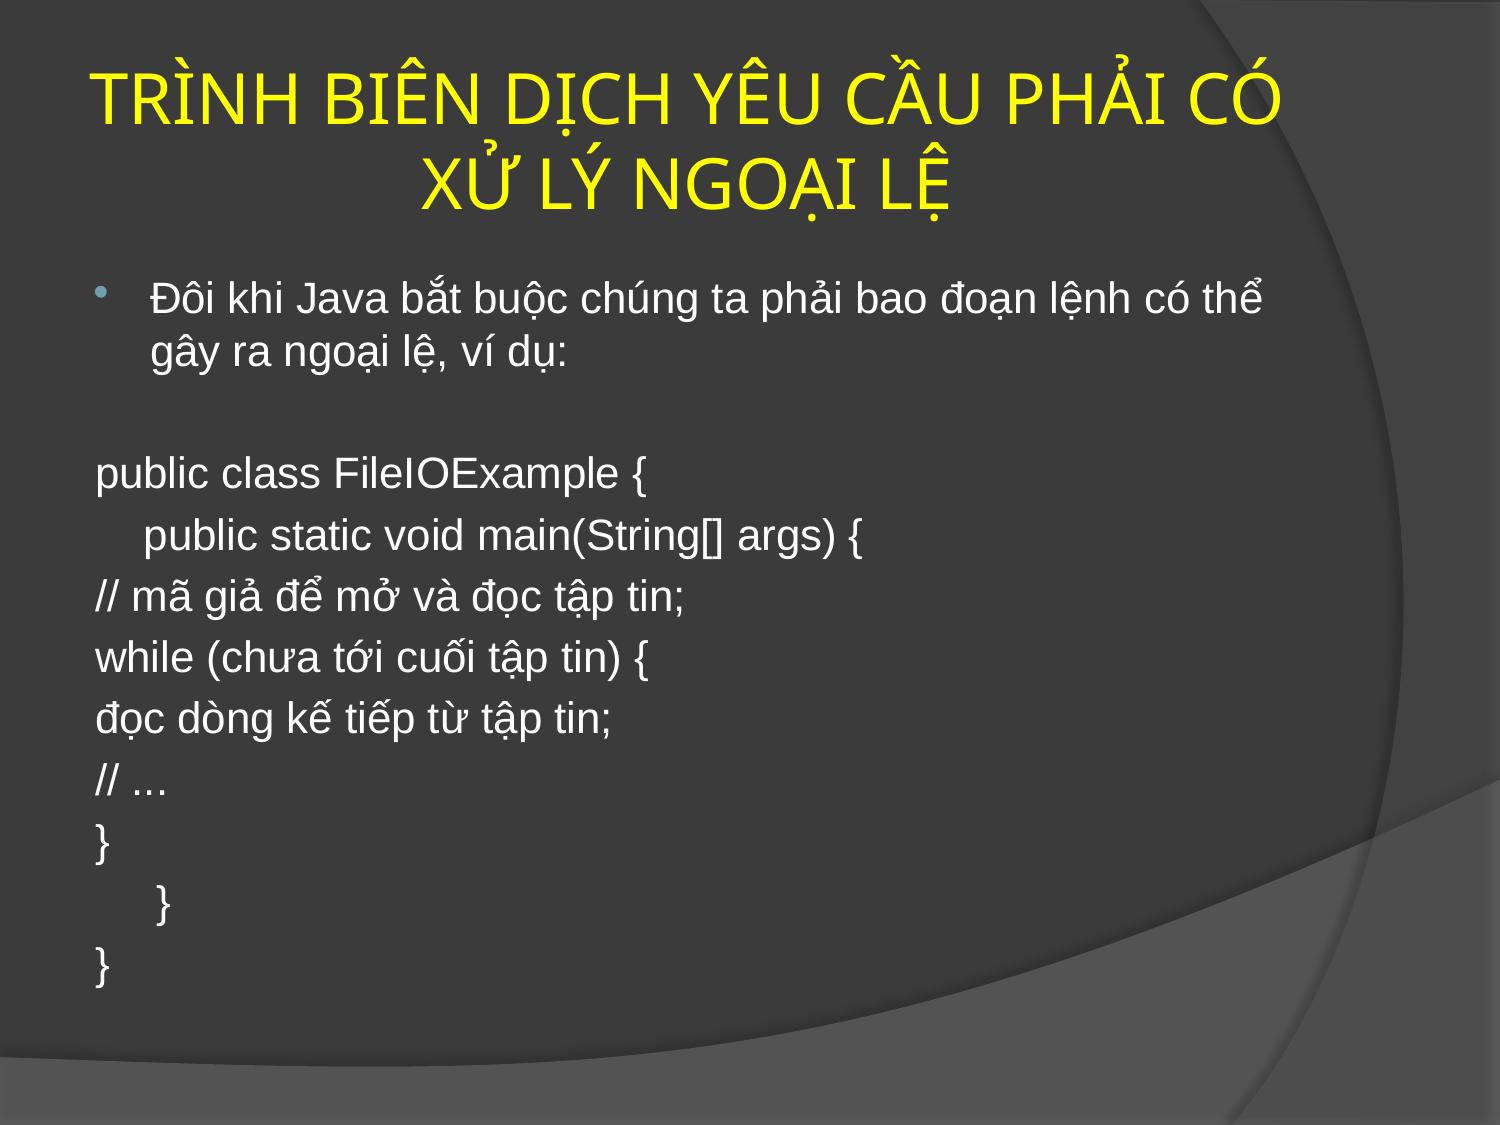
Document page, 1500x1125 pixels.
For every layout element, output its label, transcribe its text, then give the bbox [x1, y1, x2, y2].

list Đôi khi Java bắt buộc chúng ta phải bao đoạn lệnh có thể gây ra ngoại lệ, ví dụ: public class FileIOExample { public static void main(String[] args) { // mã giả để mở và đọc tập tin; while (chưa tới cuối tập tin) { đọc dòng kế tiếp từ tập tin; // ... } } } [75, 262, 1300, 1005]
title TRÌNH BIÊN DỊCH YÊU CẦU PHẢI CÓ XỬ LÝ NGOẠI LỆ [75, 45, 1300, 233]
